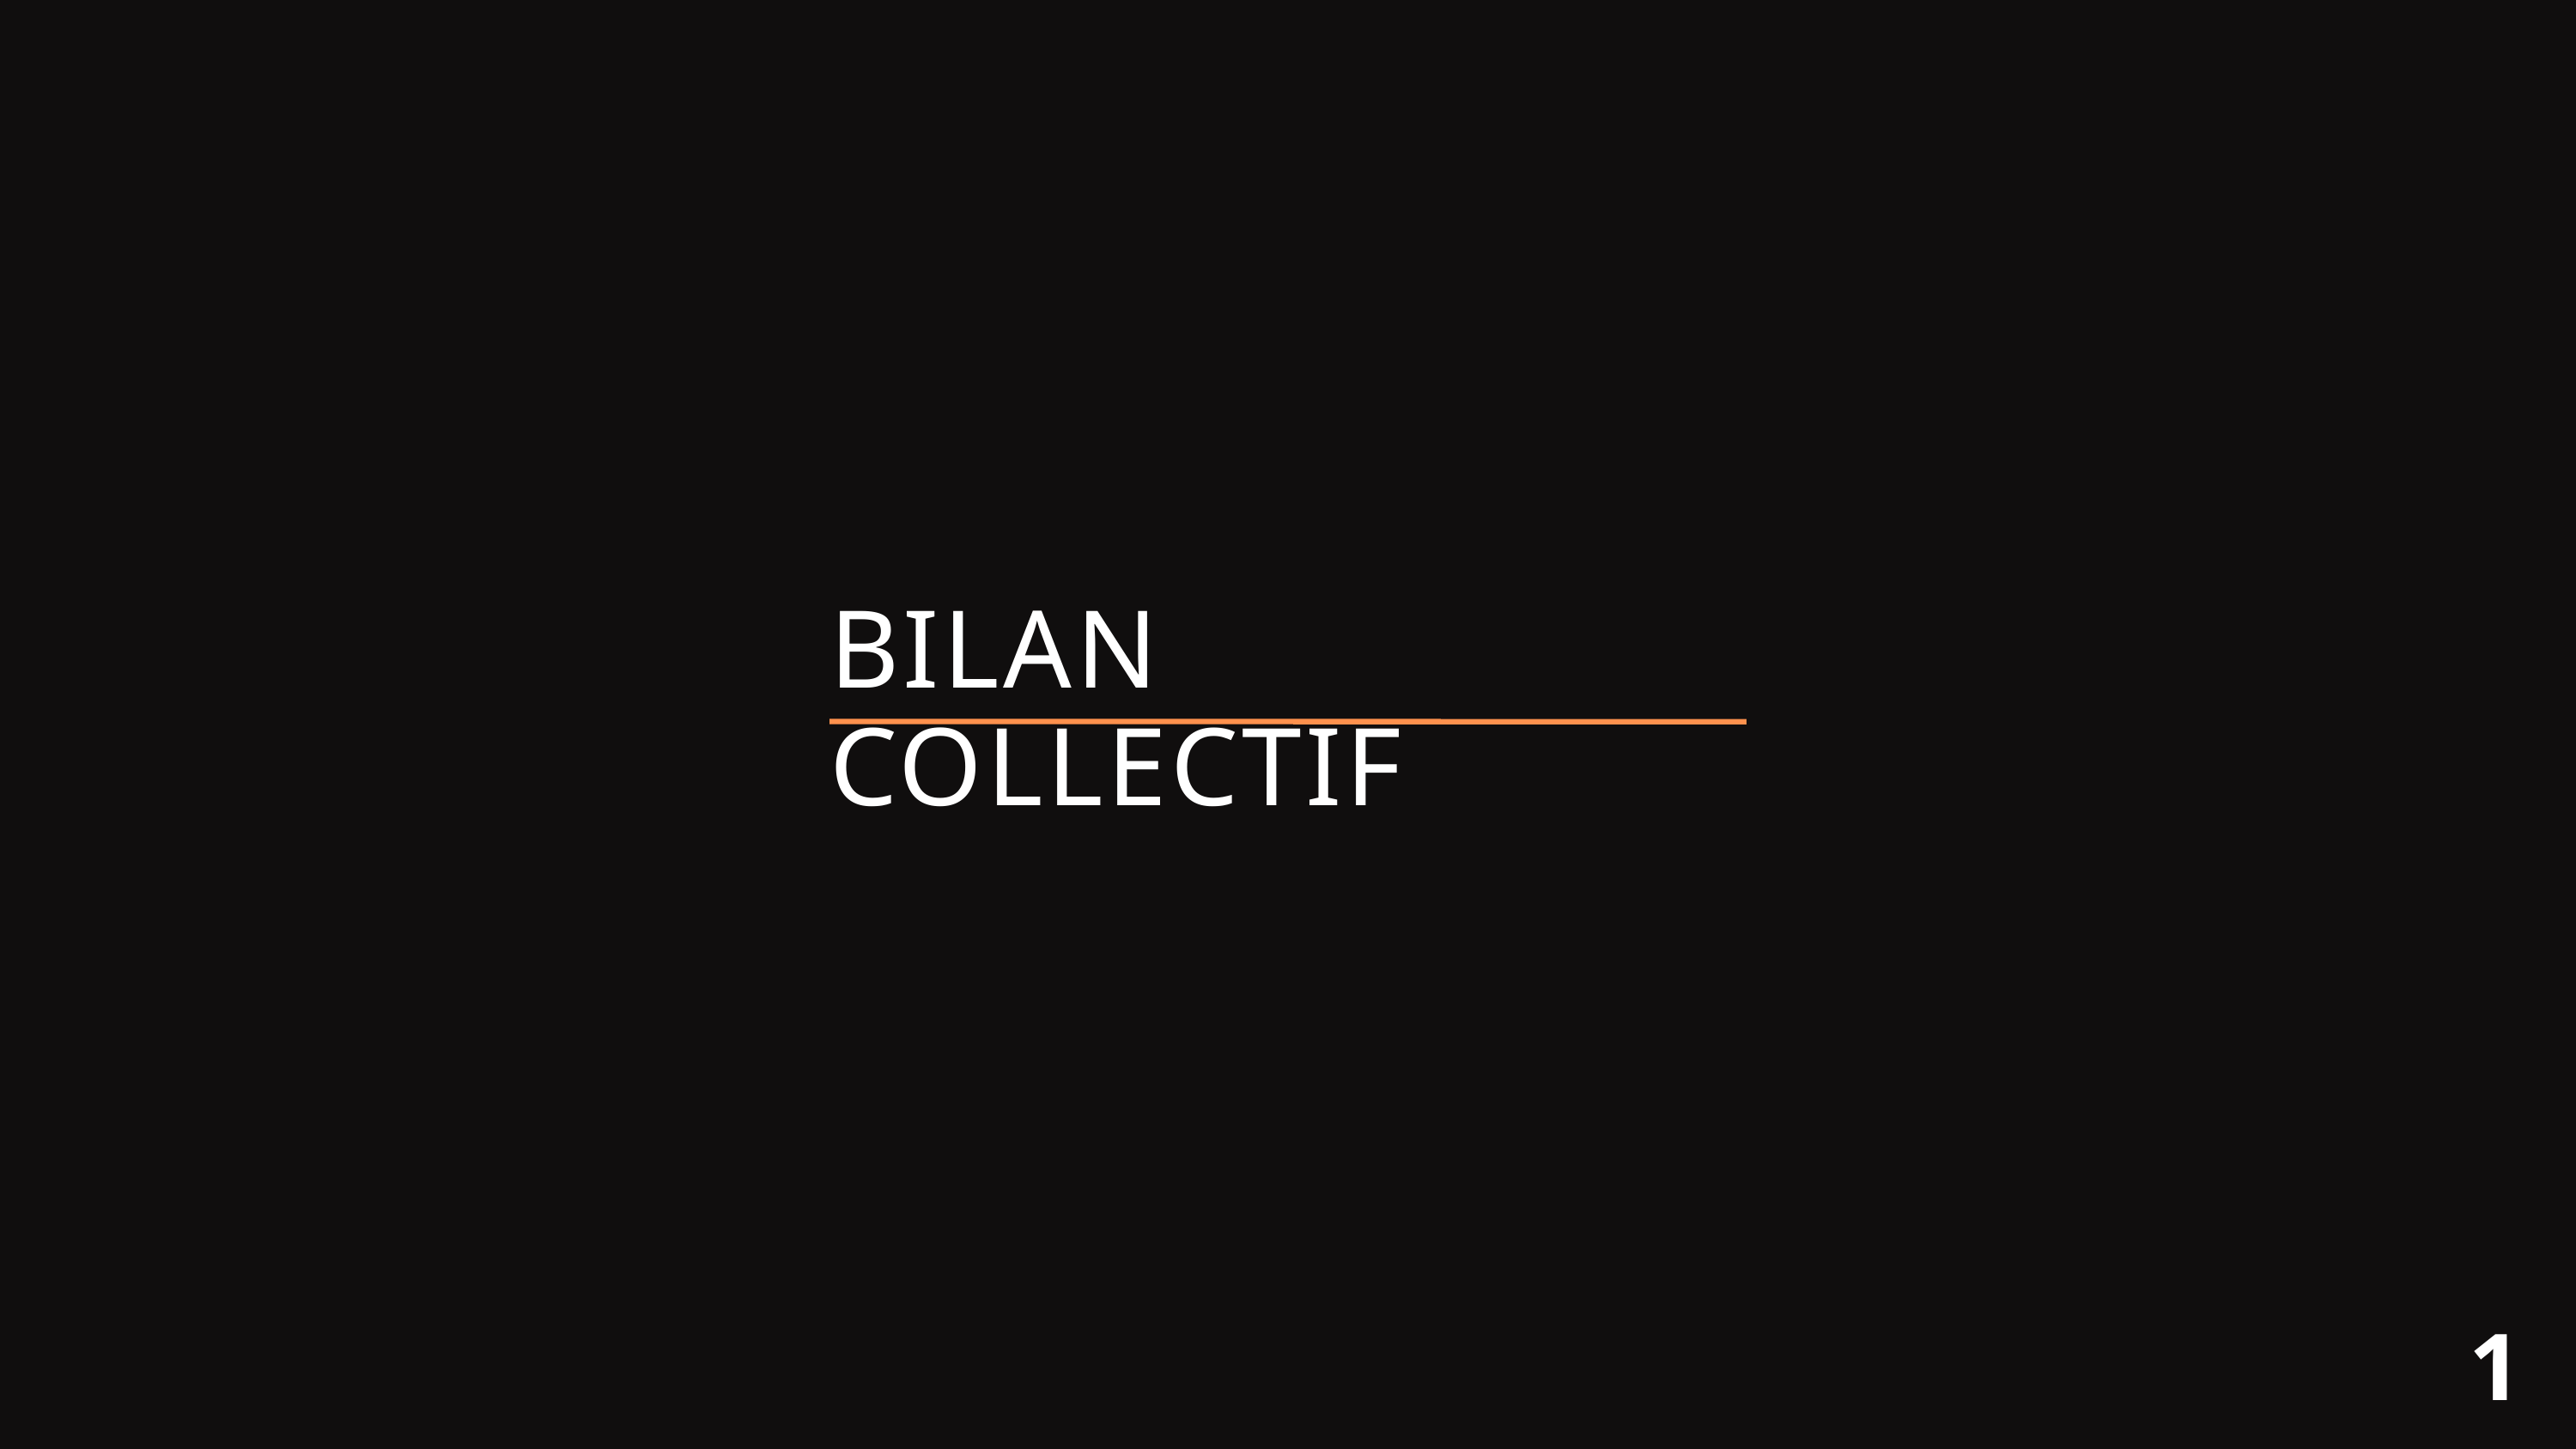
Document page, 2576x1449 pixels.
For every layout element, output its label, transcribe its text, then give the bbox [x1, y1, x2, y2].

text_box BILAN COLLECTIF [829, 722, 1747, 828]
text_box BILAN COLLECTIF [829, 591, 1747, 721]
text_box 14 [2443, 1290, 2549, 1449]
